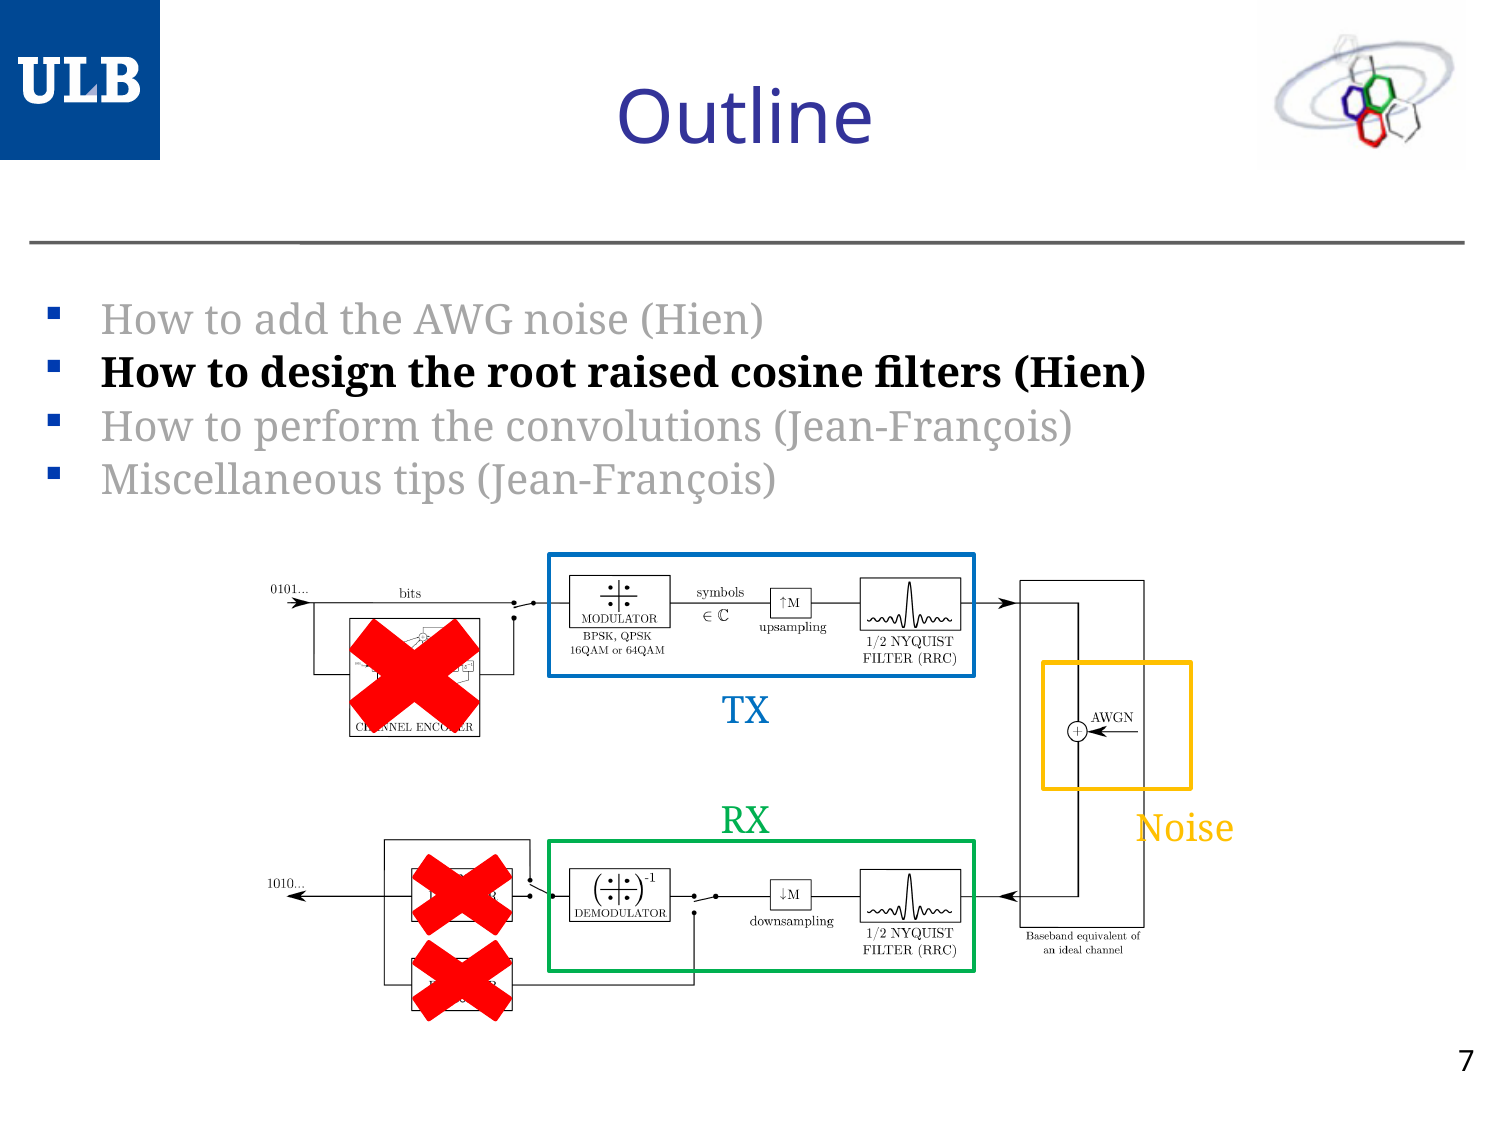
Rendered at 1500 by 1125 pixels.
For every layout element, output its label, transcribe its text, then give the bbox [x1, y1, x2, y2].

picture [0, 0, 160, 160]
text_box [265, 554, 1241, 1036]
title Outline [159, 61, 1331, 166]
slide_number 7 [1139, 1034, 1491, 1114]
picture [1257, 0, 1466, 170]
list How to add the AWG noise (Hien) How to design the root raised cosine filters (Hien) How to perform the convolutions (Jean-François) Miscellaneous tips (Jean-François) [29, 290, 1471, 1036]
